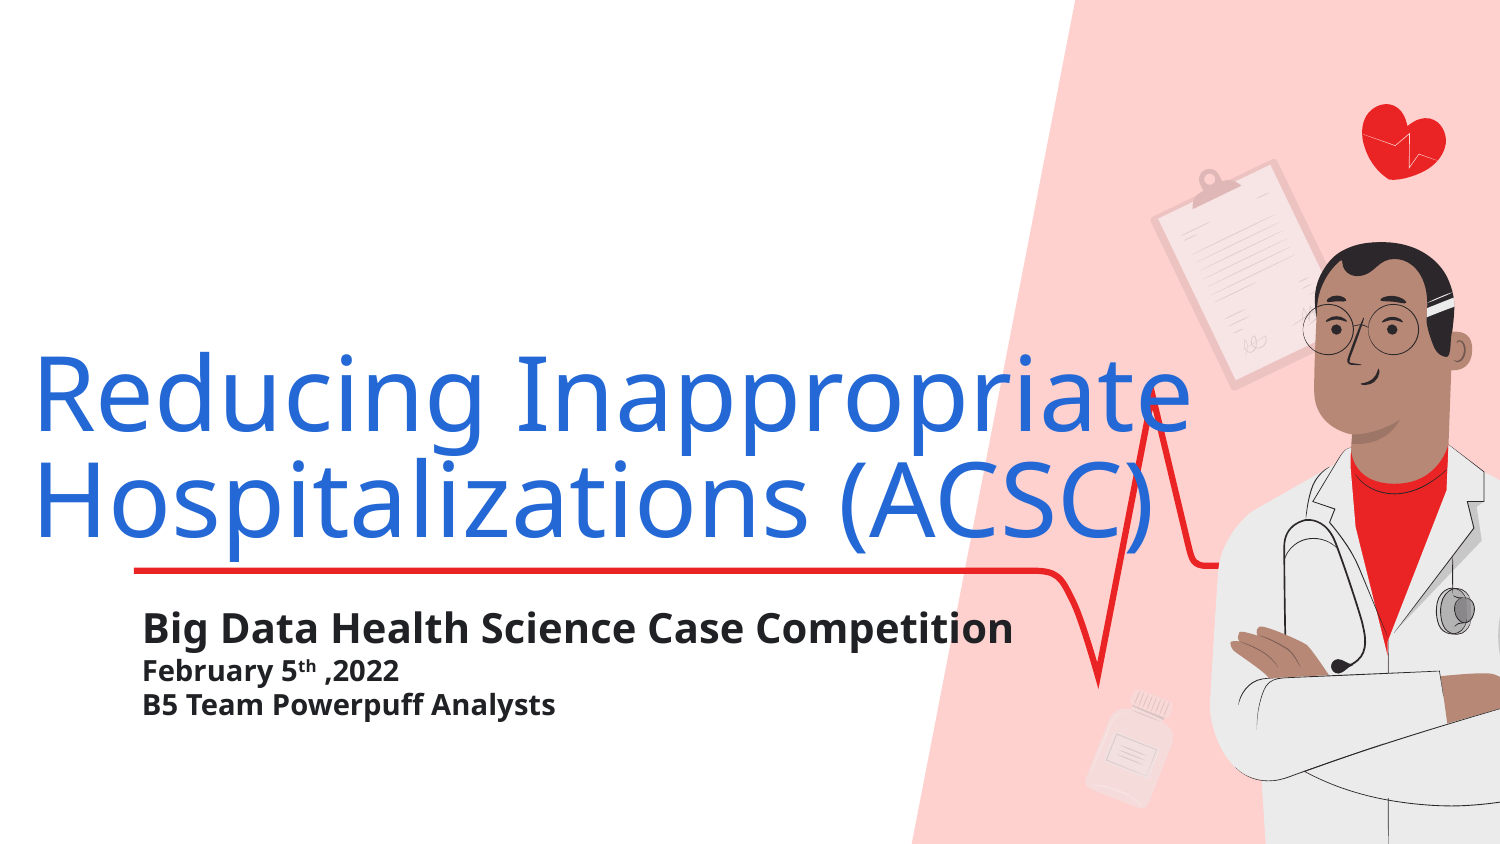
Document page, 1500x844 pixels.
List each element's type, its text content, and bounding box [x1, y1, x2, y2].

title Reducing Inappropriate Hospitalizations (ACSC) [16, 237, 1414, 575]
subtitle Big Data Health Science Case Competition February 5th ,2022 B5 Team Powerpuff Analysts [126, 586, 1500, 750]
